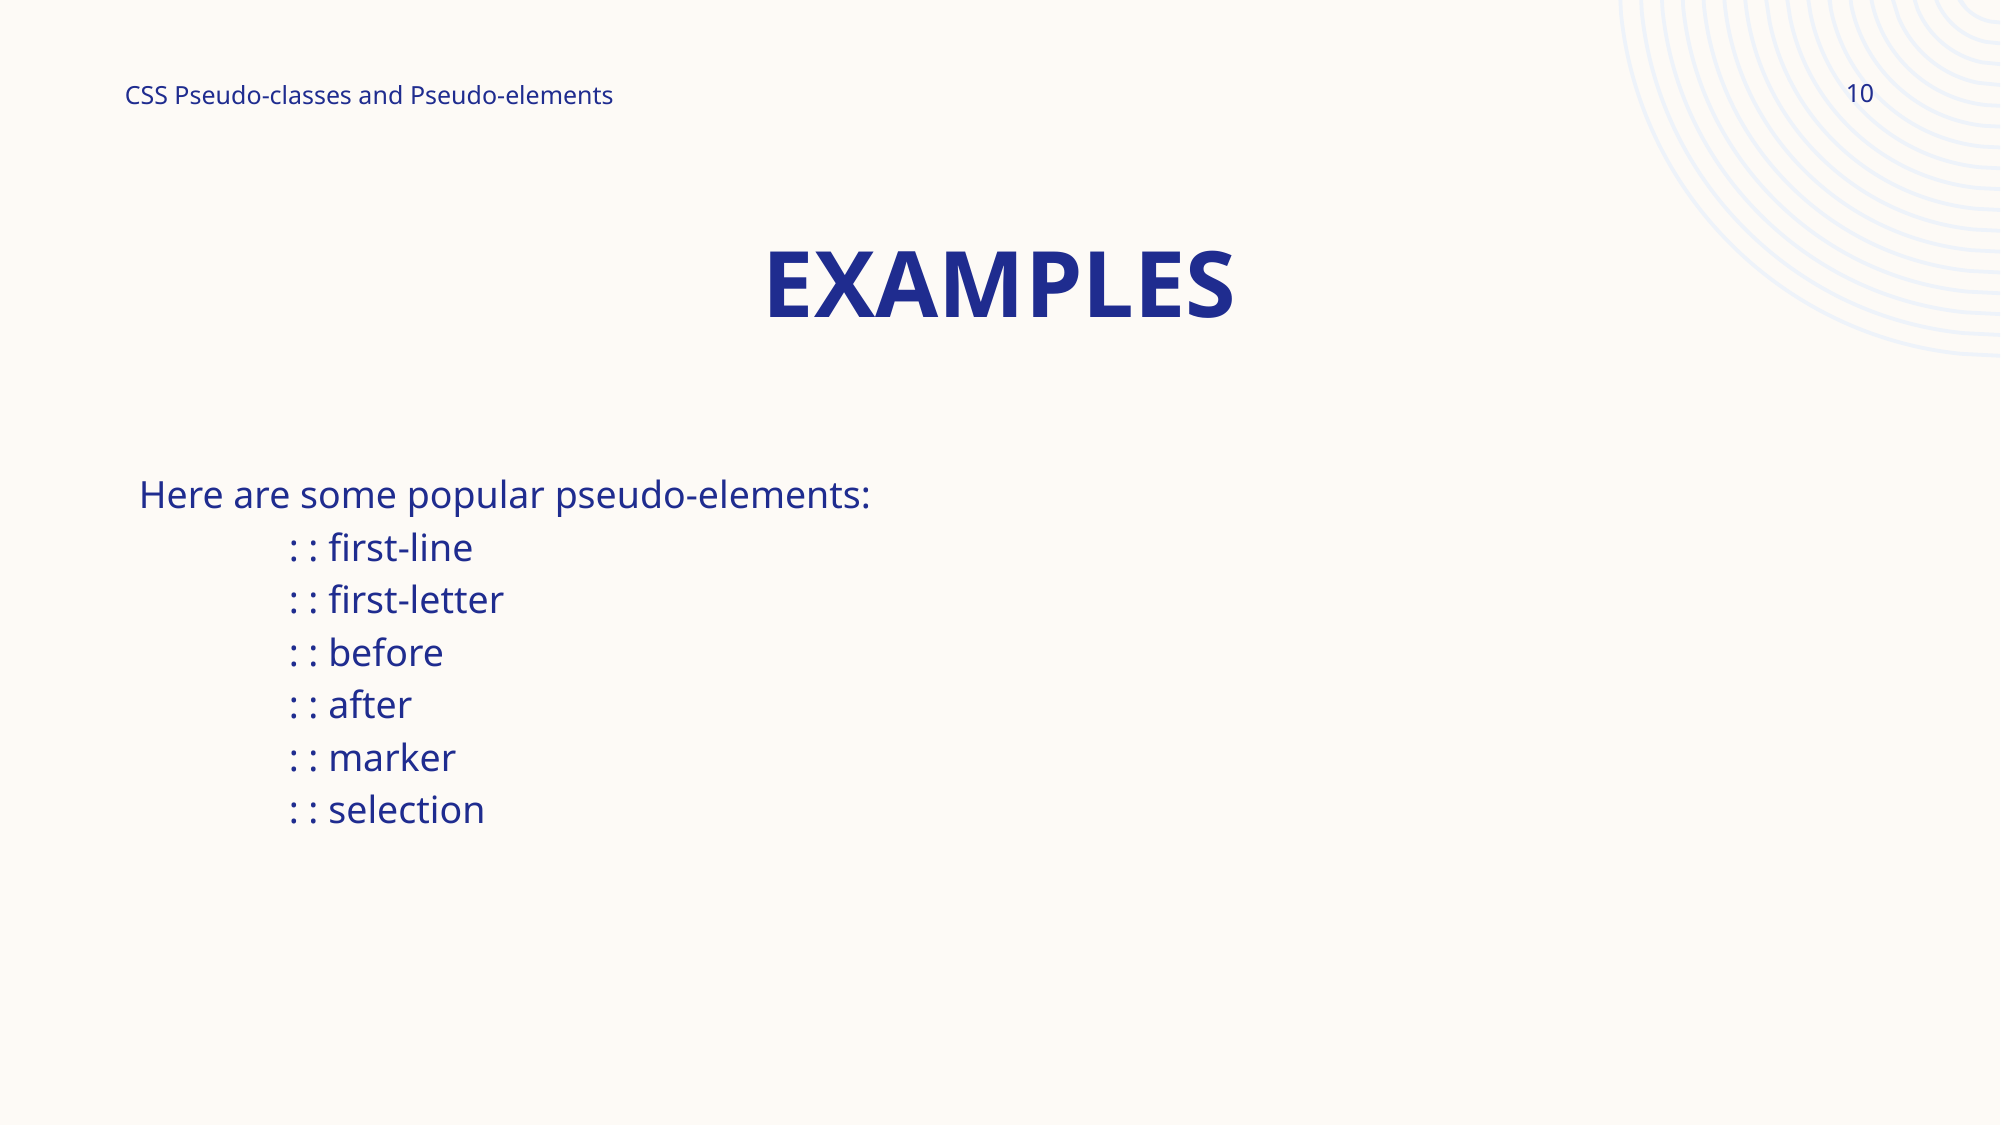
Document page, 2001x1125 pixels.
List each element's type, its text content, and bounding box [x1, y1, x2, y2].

slide_number 10 [1712, 75, 1875, 116]
footer CSS Pseudo-classes and Pseudo-elements [124, 75, 650, 116]
title Examples [124, 120, 1875, 344]
list Here are some popular pseudo-elements: : : first-line : : first-letter : : before : : after : : marker : : selection [124, 463, 1876, 929]
